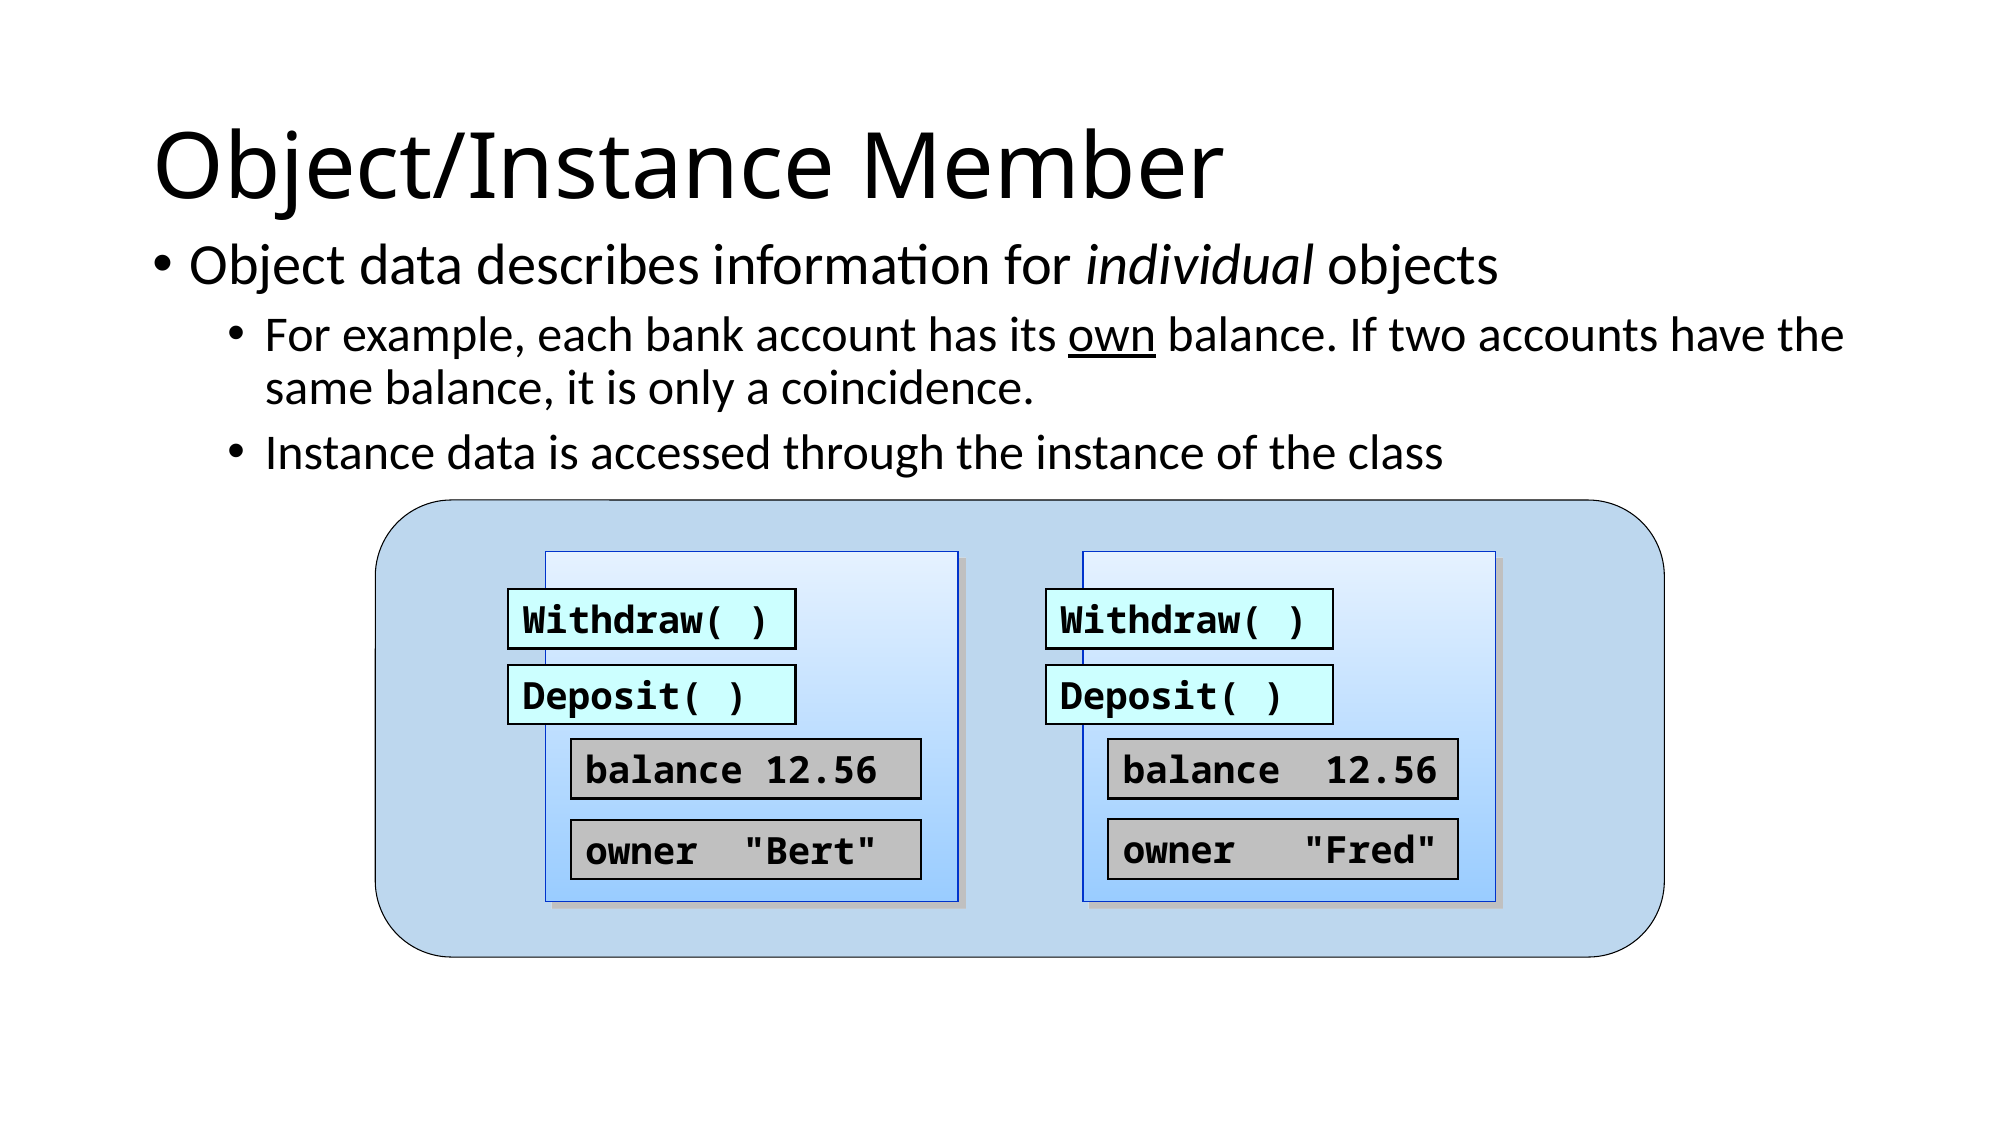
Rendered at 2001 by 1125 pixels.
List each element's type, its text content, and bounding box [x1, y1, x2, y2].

text_box Deposit( ) [1045, 664, 1333, 725]
text_box owner "Fred" [1108, 819, 1459, 879]
text_box Deposit( ) [508, 664, 796, 725]
title Object/Instance Member [137, 59, 1863, 227]
text_box Withdraw( ) [508, 589, 796, 649]
list Object data describes information for individual objects For example, each bank account has its own balance. If two accounts have the same balance, it is only a coincidence. Instance data is accessed through the instance of the class [137, 227, 1863, 1014]
text_box owner "Bert" [570, 819, 921, 880]
text_box [1083, 551, 1496, 902]
text_box [545, 551, 959, 902]
text_box Withdraw( ) [1045, 589, 1333, 649]
text_box balance 12.56 [1108, 739, 1459, 799]
text_box balance 12.56 [570, 739, 921, 799]
